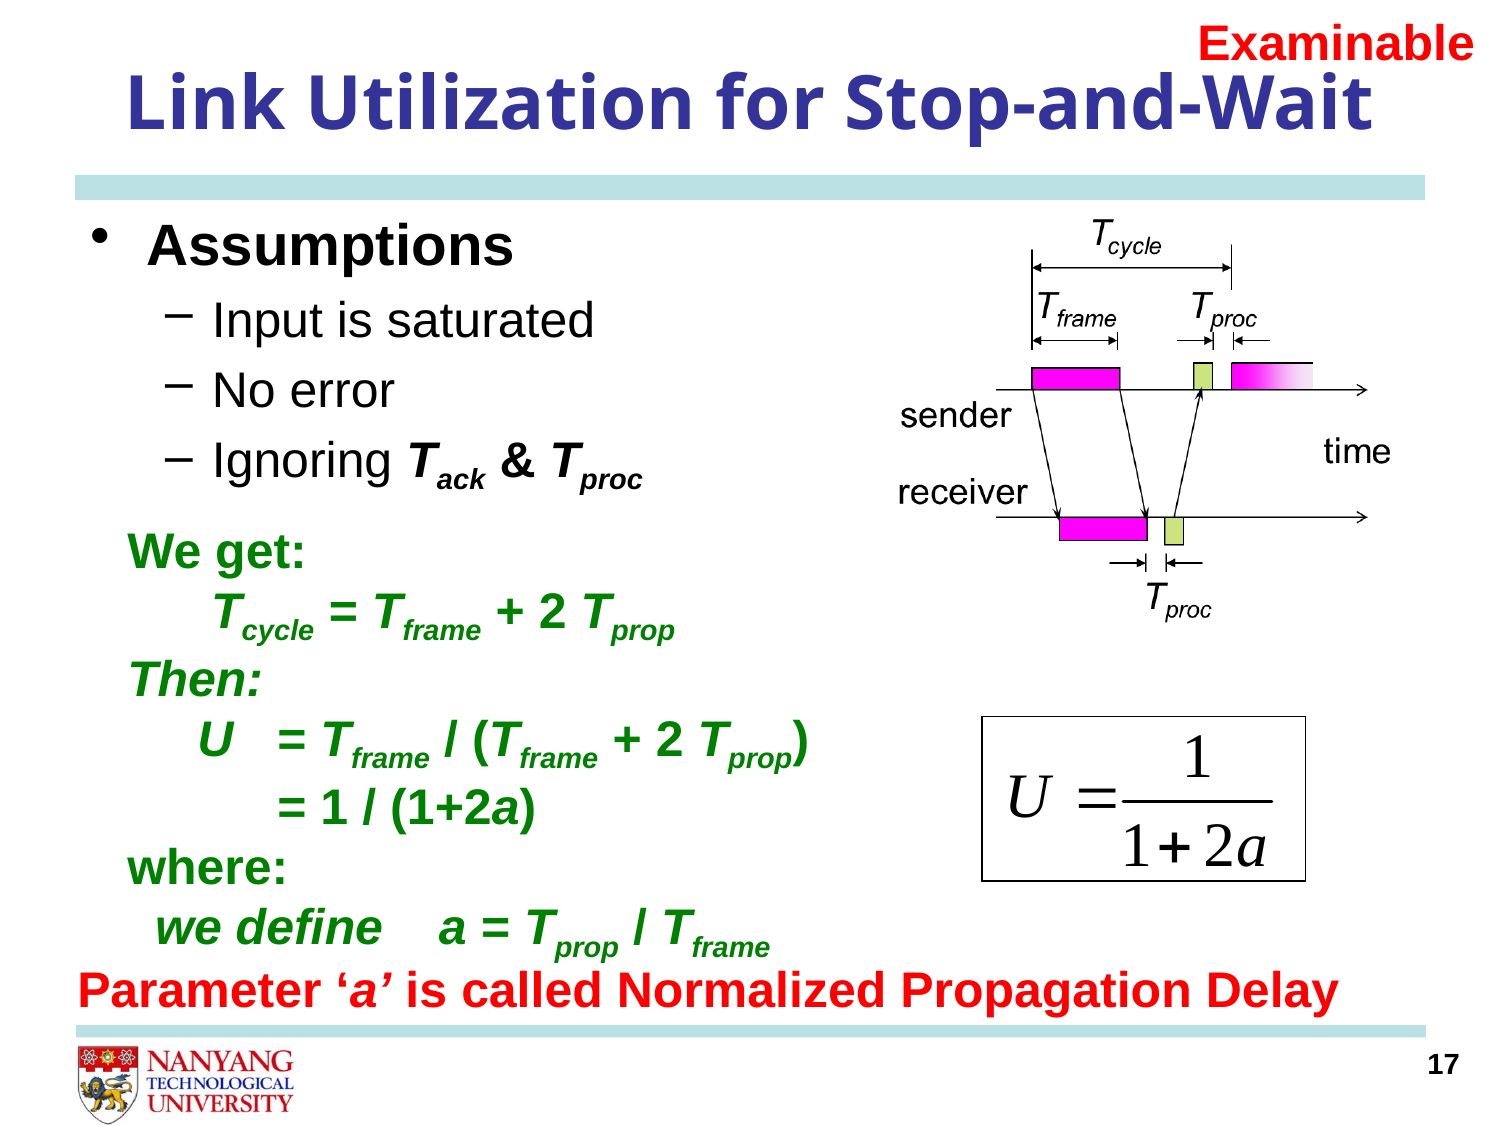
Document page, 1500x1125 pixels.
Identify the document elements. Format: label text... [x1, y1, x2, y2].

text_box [982, 716, 1305, 881]
text_box We get: Tcycle = Tframe + 2 Tprop Then: U = Tframe / (Tframe + 2 Tprop) = 1 / (1+2a) where: we define a = Tprop / Tframe [112, 510, 913, 949]
text_box Parameter ‘a’ is called Normalized Propagation Delay [62, 949, 1450, 1025]
slide_number 17 [1374, 1037, 1476, 1101]
list Assumptions Input is saturated No error Ignoring Tack & Tproc [913, 199, 1426, 949]
picture [874, 199, 1413, 639]
text_box Examinable [1182, 3, 1500, 78]
title Link Utilization for Stop-and-Wait [74, 24, 1426, 176]
list Assumptions Input is saturated No error Ignoring Tack & Tproc [74, 199, 873, 949]
picture [75, 1045, 296, 1125]
